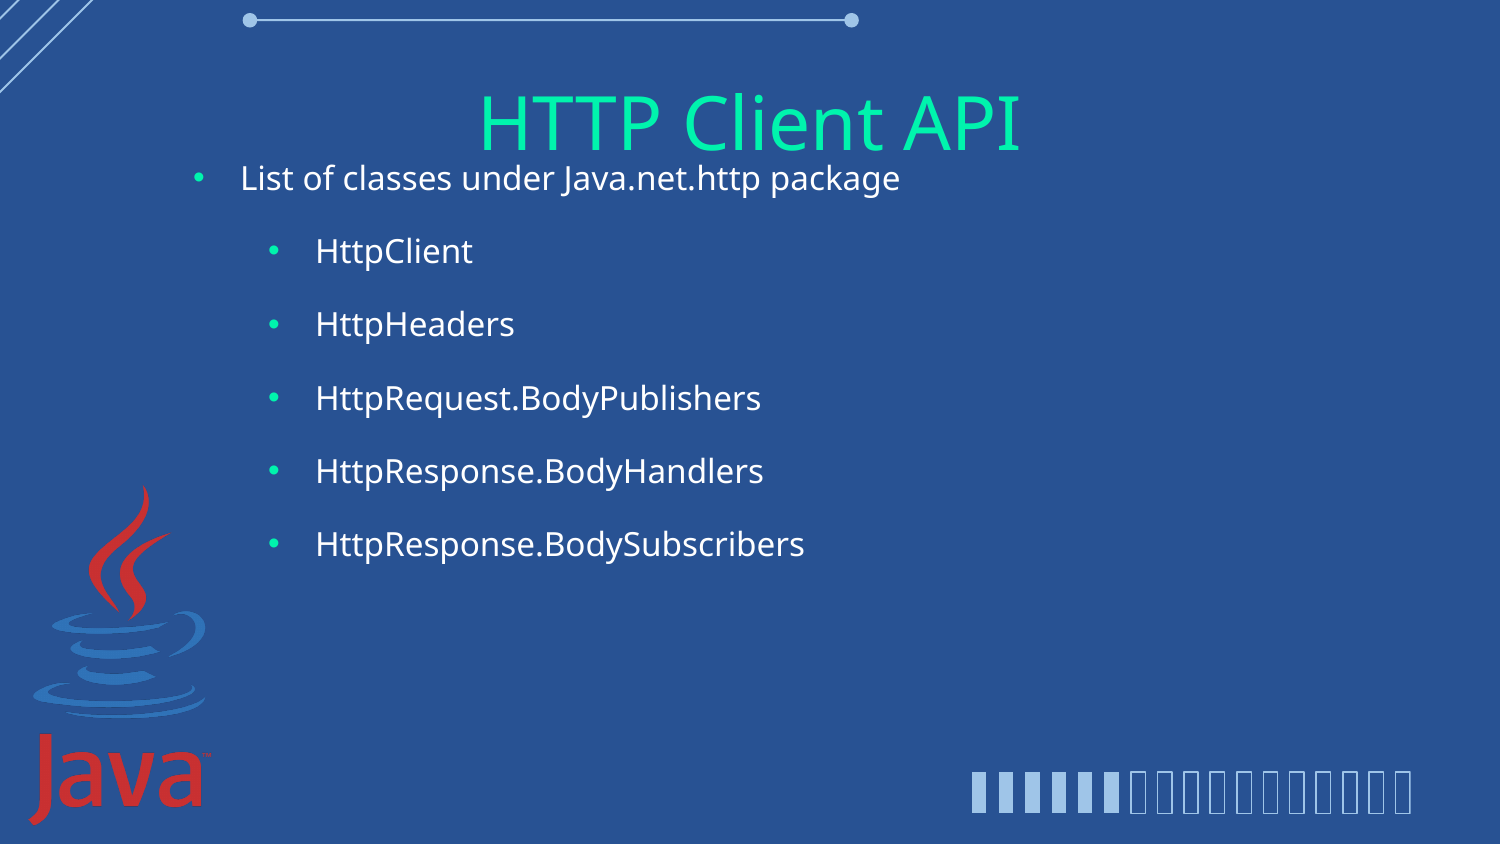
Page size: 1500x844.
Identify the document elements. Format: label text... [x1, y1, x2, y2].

list List of classes under Java.net.http package HttpClient HttpHeaders HttpRequest.BodyPublishers HttpResponse.BodyHandlers HttpResponse.BodySubscribers [118, 157, 1382, 703]
title HTTP Client API [118, 75, 1382, 156]
picture [0, 468, 307, 842]
